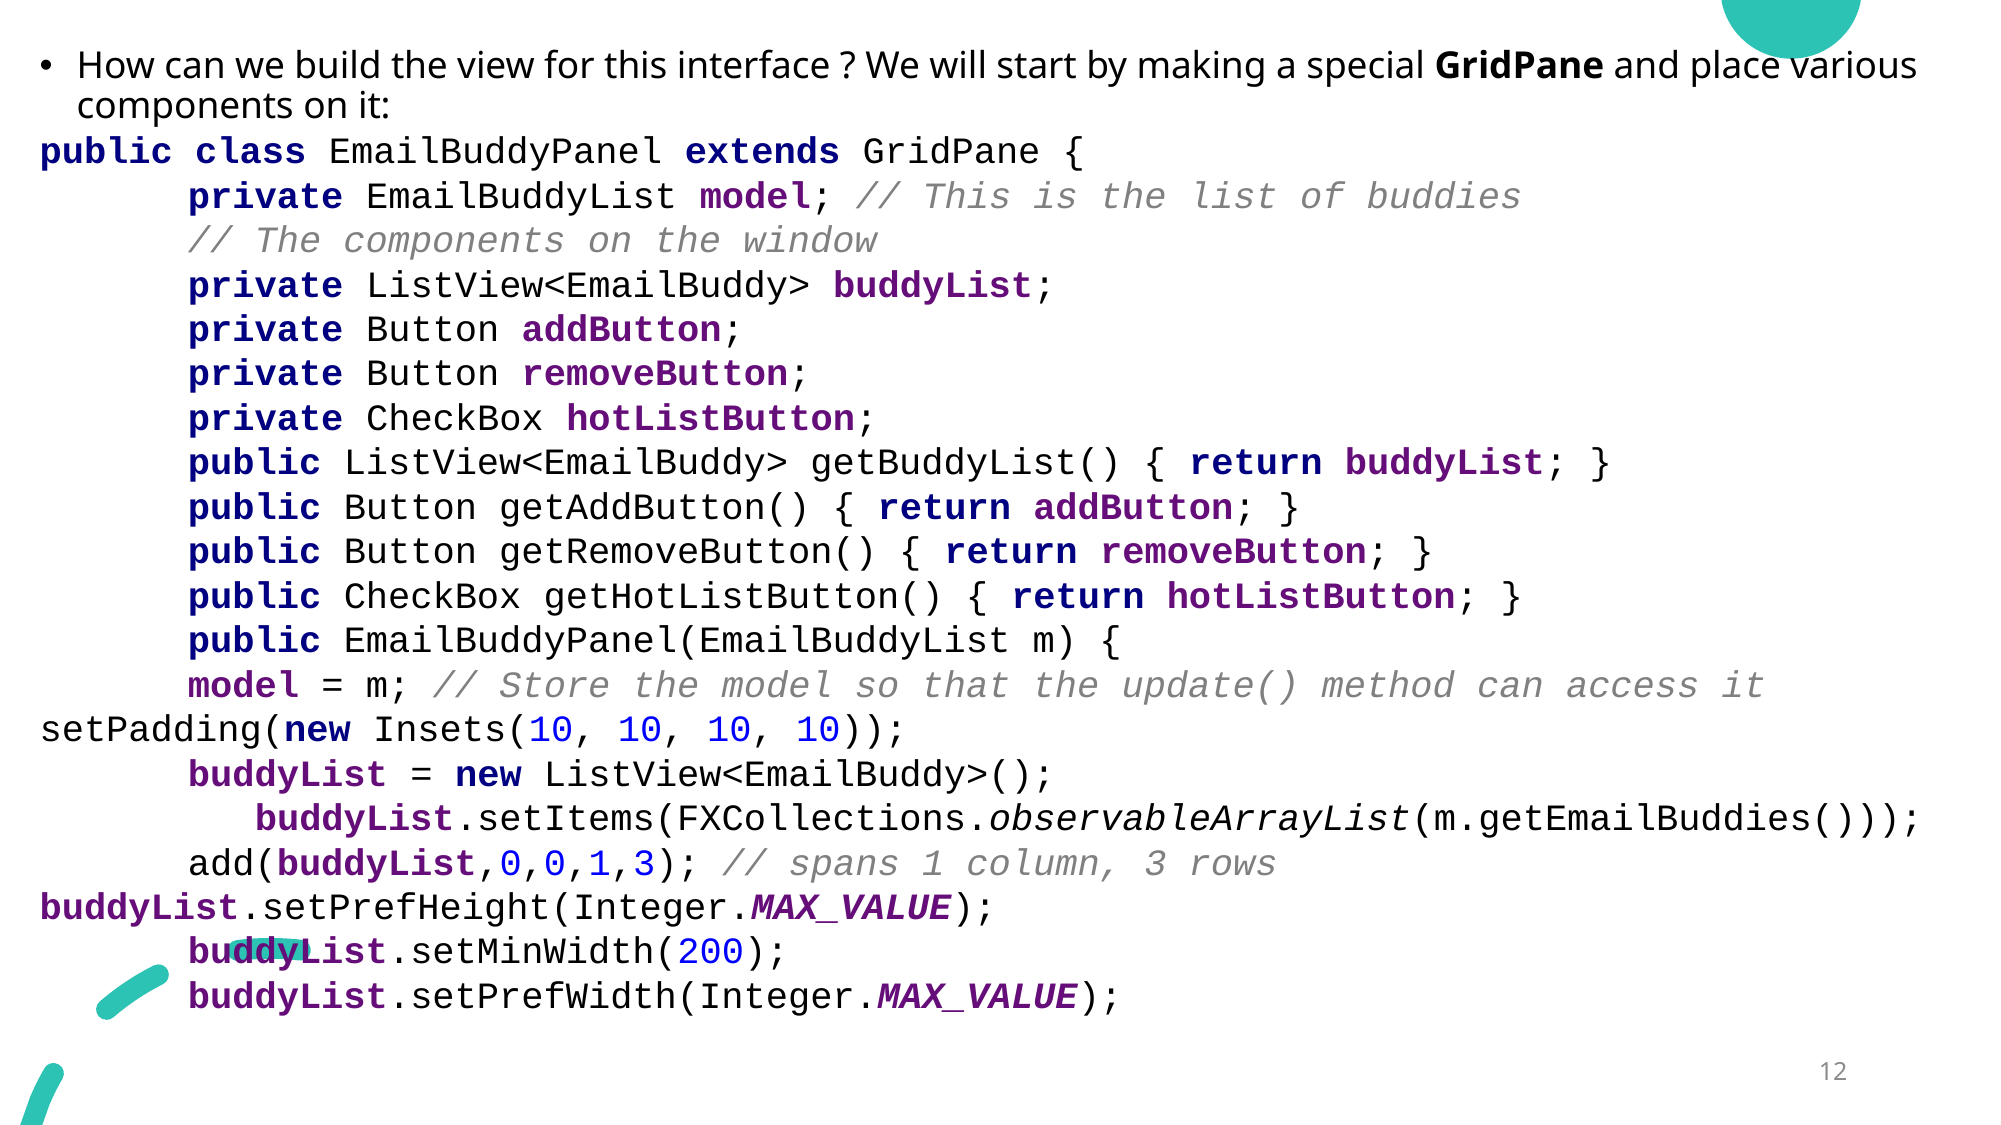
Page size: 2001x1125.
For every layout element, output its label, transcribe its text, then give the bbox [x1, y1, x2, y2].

slide_number 12 [1412, 1042, 1863, 1103]
list How can we build the view for this interface ? We will start by making a special GridPane and place various components on it: public class EmailBuddyPanel extends GridPane { private EmailBuddyList model; // This is the list of buddies // The components on the window private ListView<EmailBuddy> buddyList; private Button addButton; private Button removeButton; private CheckBox hotListButton; public ListView<EmailBuddy> getBuddyList() { return buddyList; } public Button getAddButton() { return addButton; } public Button getRemoveButton() { return removeButton; } public CheckBox getHotListButton() { return hotListButton; } public EmailBuddyPanel(EmailBuddyList m) { model = m; // Store the model so that the update() method can access it setPadding(new Insets(10, 10, 10, 10)); buddyList = new ListView<EmailBuddy>(); buddyList.setItems(FXCollections.observableArrayList(m.getEmailBuddies())); add(buddyList,0,0,1,3); // spans 1 column, 3 rows buddyList.setPrefHeight(Integer.MAX_VALUE); buddyList.setMinWidth(200); buddyList.setPrefWidth(Integer.MAX_VALUE); [24, 39, 1954, 1047]
